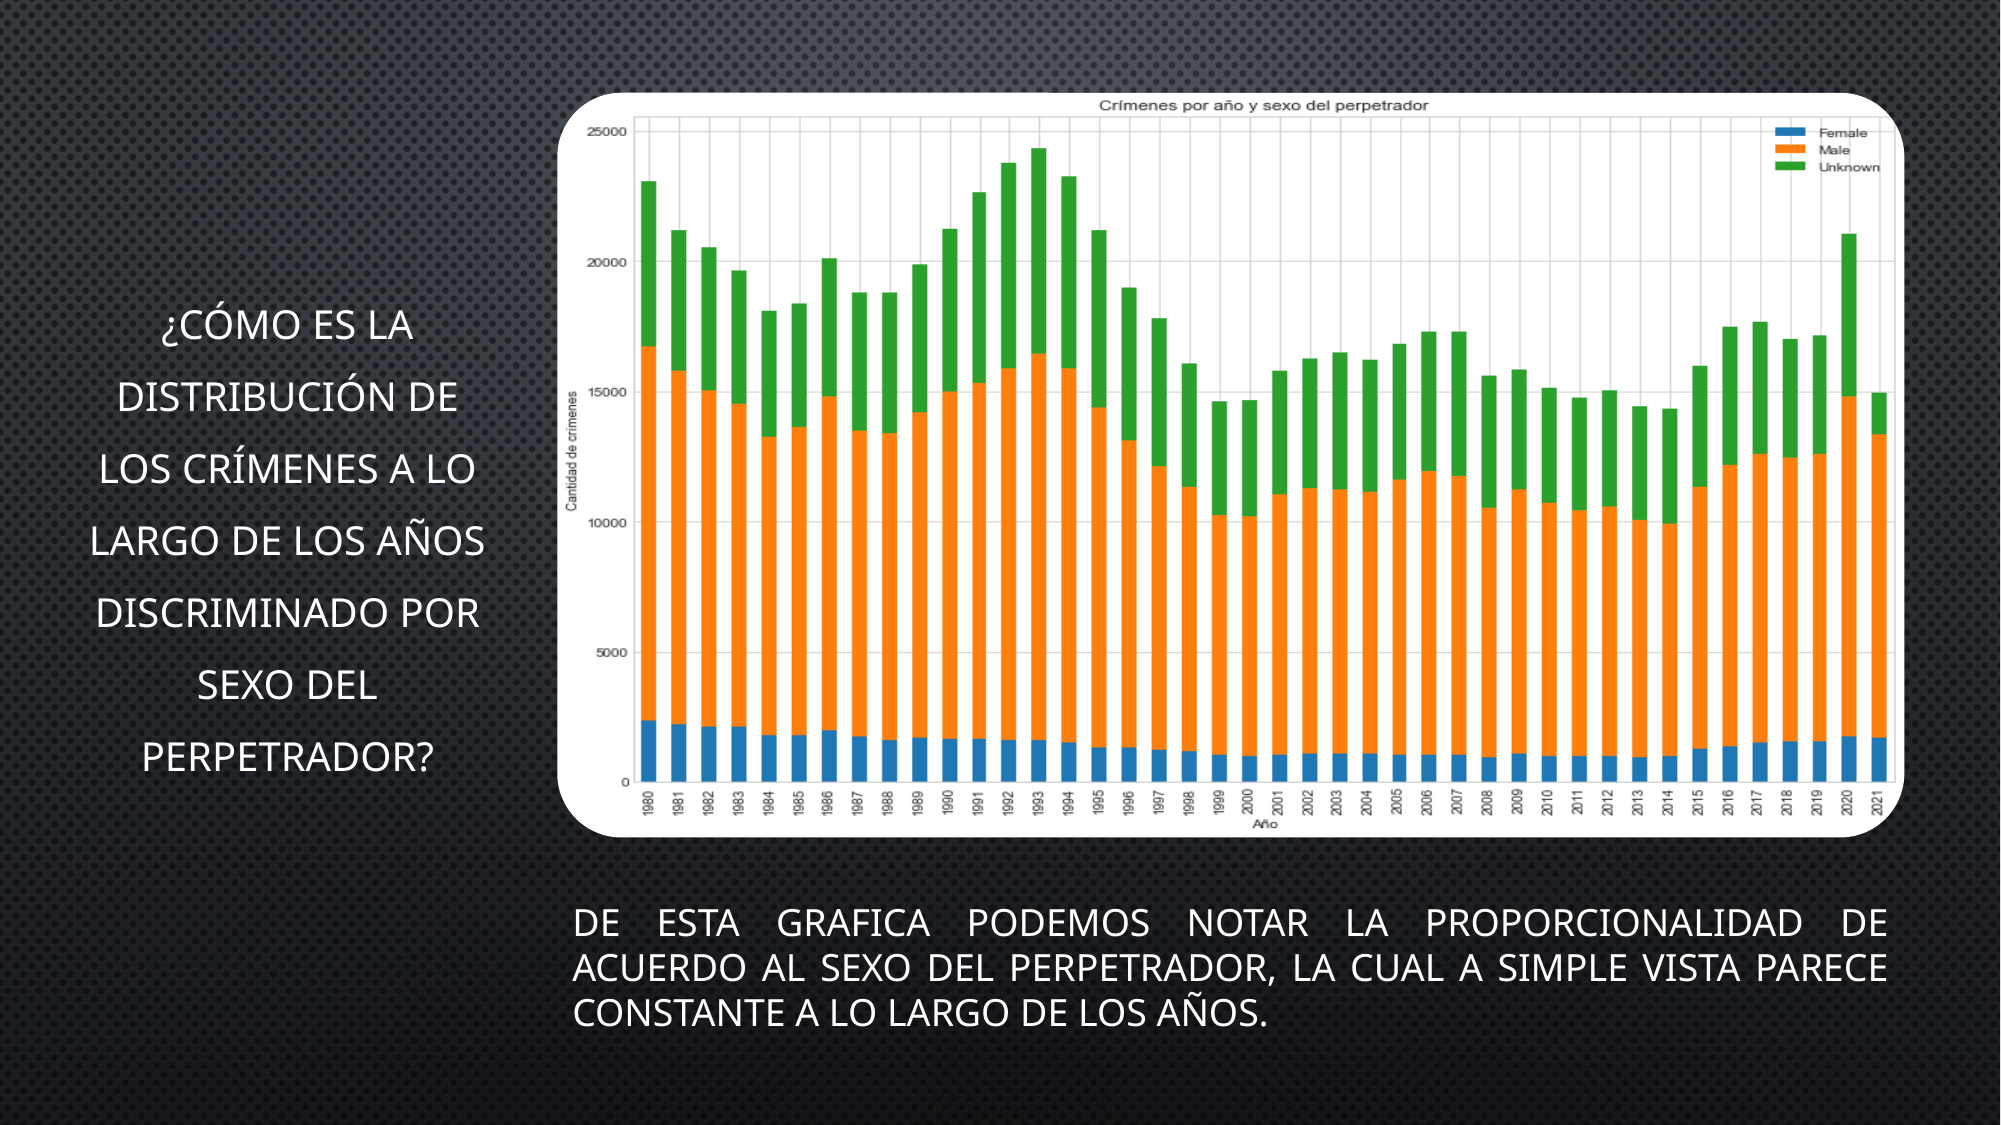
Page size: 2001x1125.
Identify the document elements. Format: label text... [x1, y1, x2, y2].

subtitle ¿Cómo es la distribución de los crímenes a lo largo de los años discriminado por sexo del perpetrador? [73, 268, 502, 844]
picture [557, 92, 1905, 838]
title De esta grafica podemos notar la proporcionalidad de acuerdo al sexo del perpetrador, la cual a simple vista parece constante a lo largo de los años. [557, 875, 1905, 1042]
